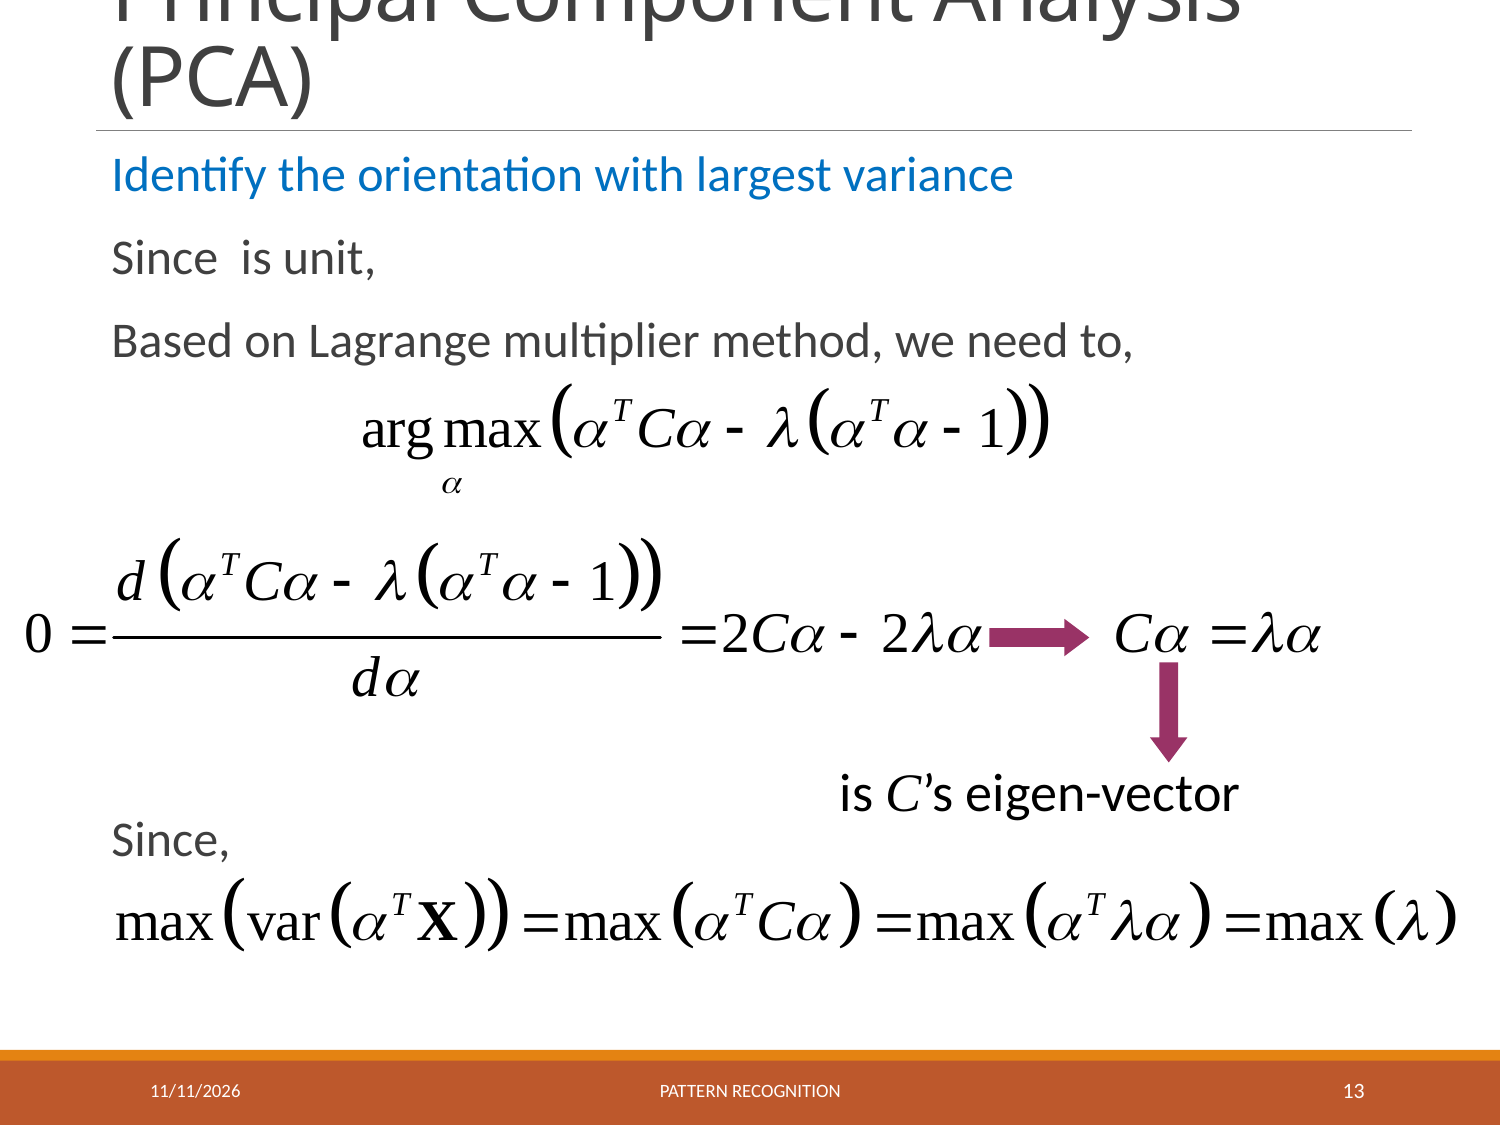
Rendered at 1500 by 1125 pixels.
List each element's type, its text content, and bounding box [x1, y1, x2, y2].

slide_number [135, 1059, 440, 1120]
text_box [16, 526, 994, 710]
footer Pattern recognition [453, 1059, 1047, 1120]
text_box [988, 599, 1338, 668]
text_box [106, 868, 1463, 985]
title Principal Component Analysis (PCA) [96, 19, 1413, 131]
slide_number 13 [1218, 1059, 1380, 1120]
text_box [353, 374, 1057, 506]
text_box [824, 661, 1315, 832]
